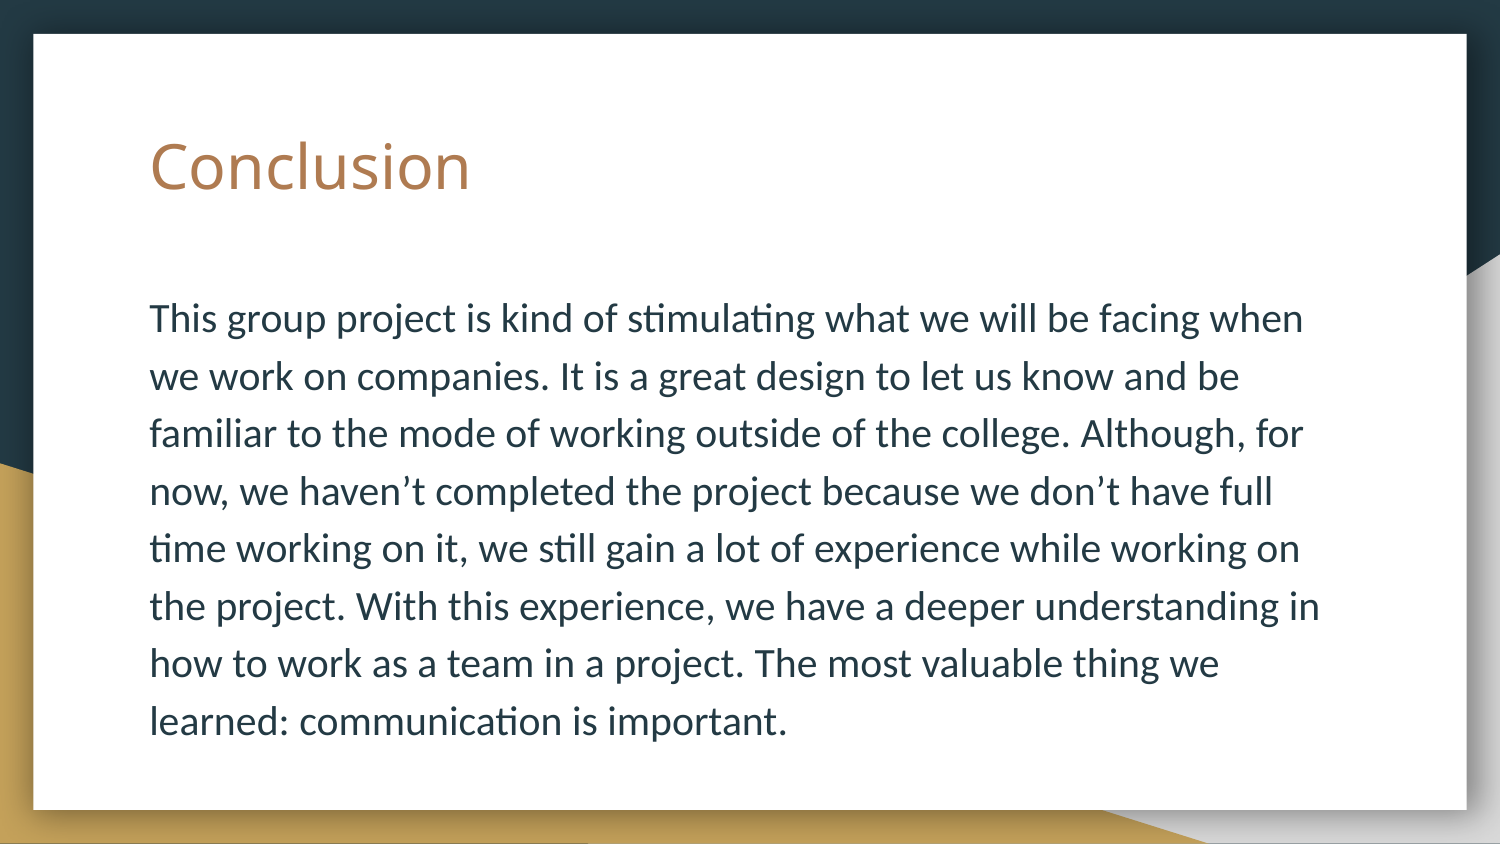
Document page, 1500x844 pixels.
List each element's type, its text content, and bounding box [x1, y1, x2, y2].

title Conclusion [134, 111, 1366, 268]
list This group project is kind of stimulating what we will be facing when we work on companies. It is a great design to let us know and be familiar to the mode of working outside of the college. Although, for now, we haven’t completed the project because we don’t have full time working on it, we still gain a lot of experience while working on the project. With this experience, we have a deeper understanding in how to work as a team in a project. The most valuable thing we learned: communication is important. [134, 268, 1366, 670]
